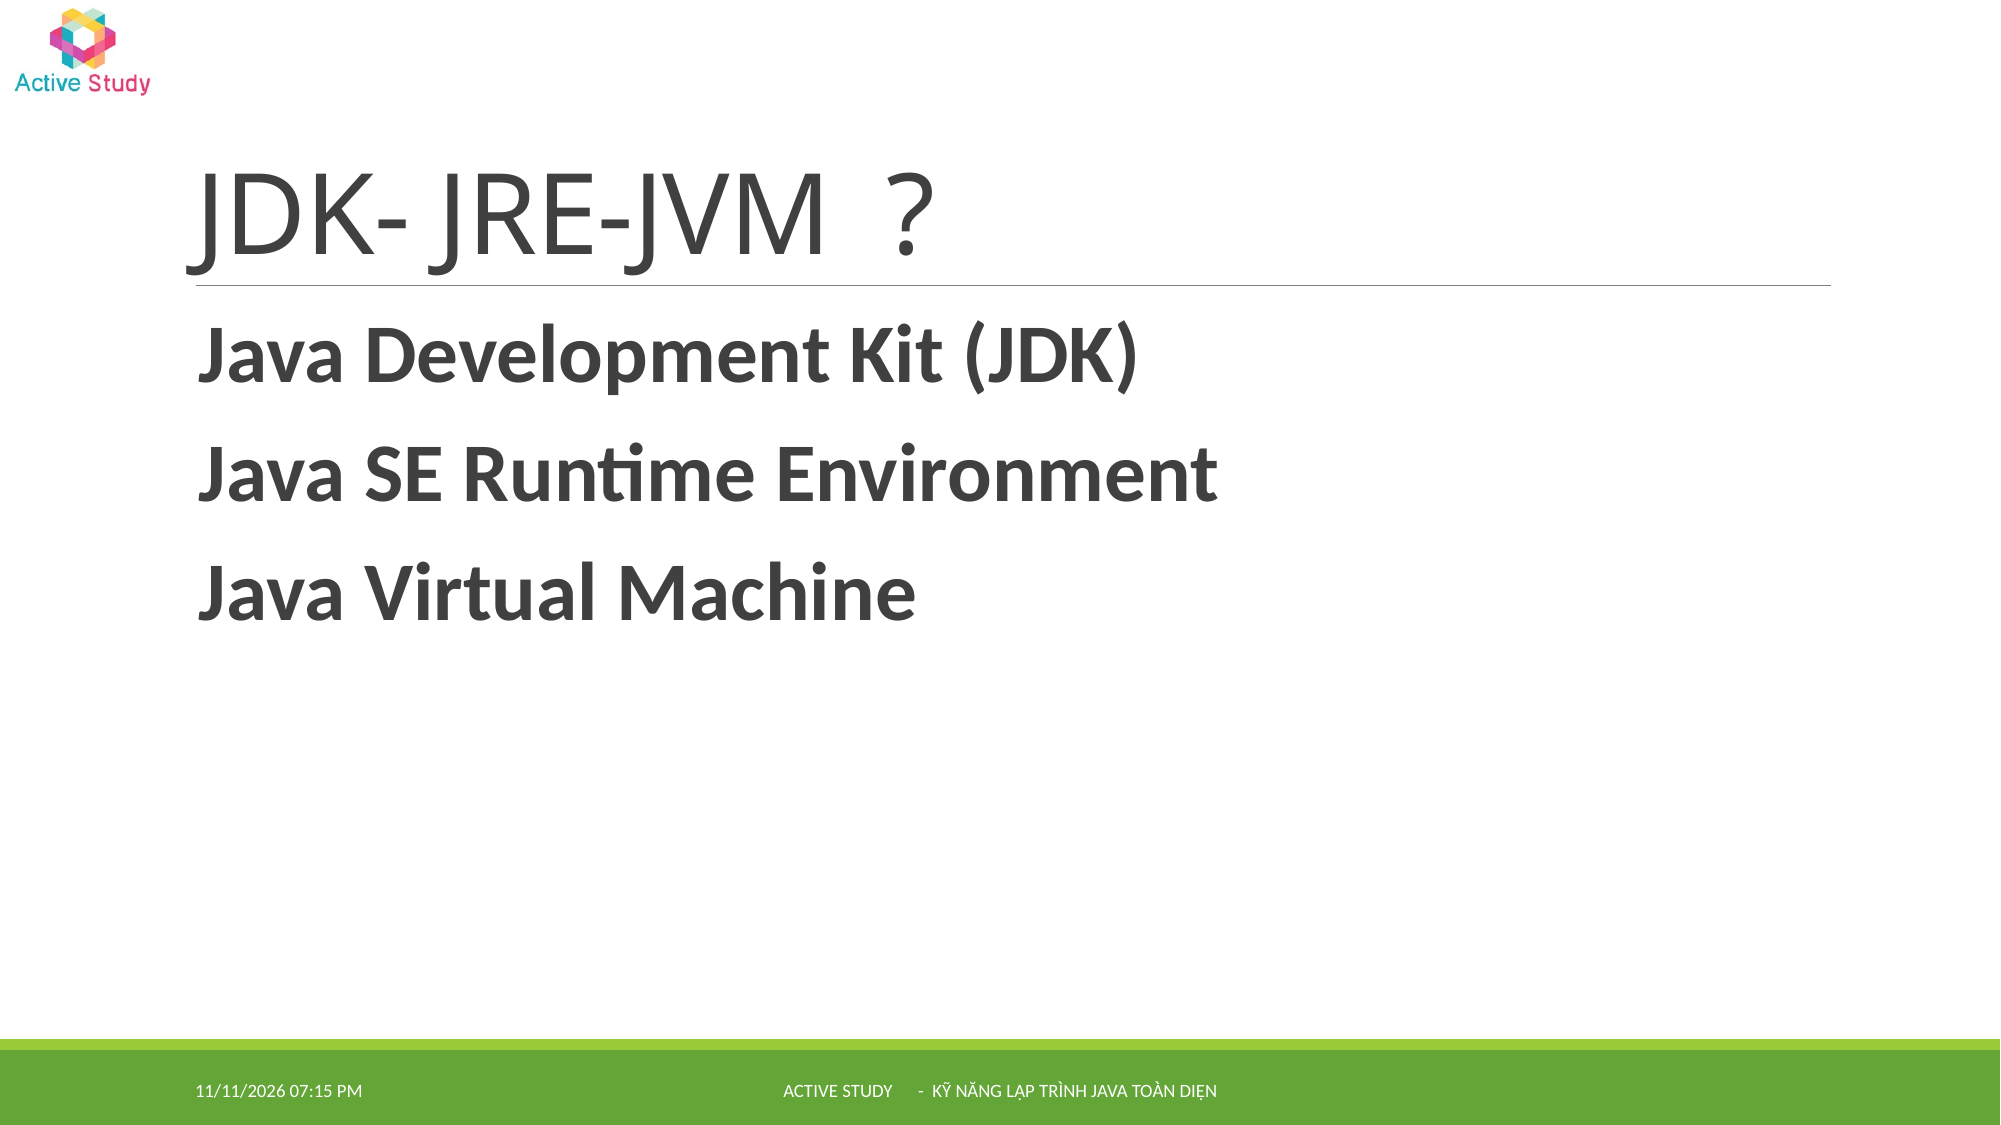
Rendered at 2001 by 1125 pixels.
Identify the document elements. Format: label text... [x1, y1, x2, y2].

title JDK- JRE-JVM ? [180, 47, 1830, 285]
list Java Development Kit (JDK) Java SE Runtime Environment Java Virtual Machine [180, 302, 1830, 963]
footer Active Study - Kỹ năng lập trình Java toàn diện [604, 1059, 1396, 1120]
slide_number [180, 1059, 586, 1120]
picture [0, 0, 165, 118]
